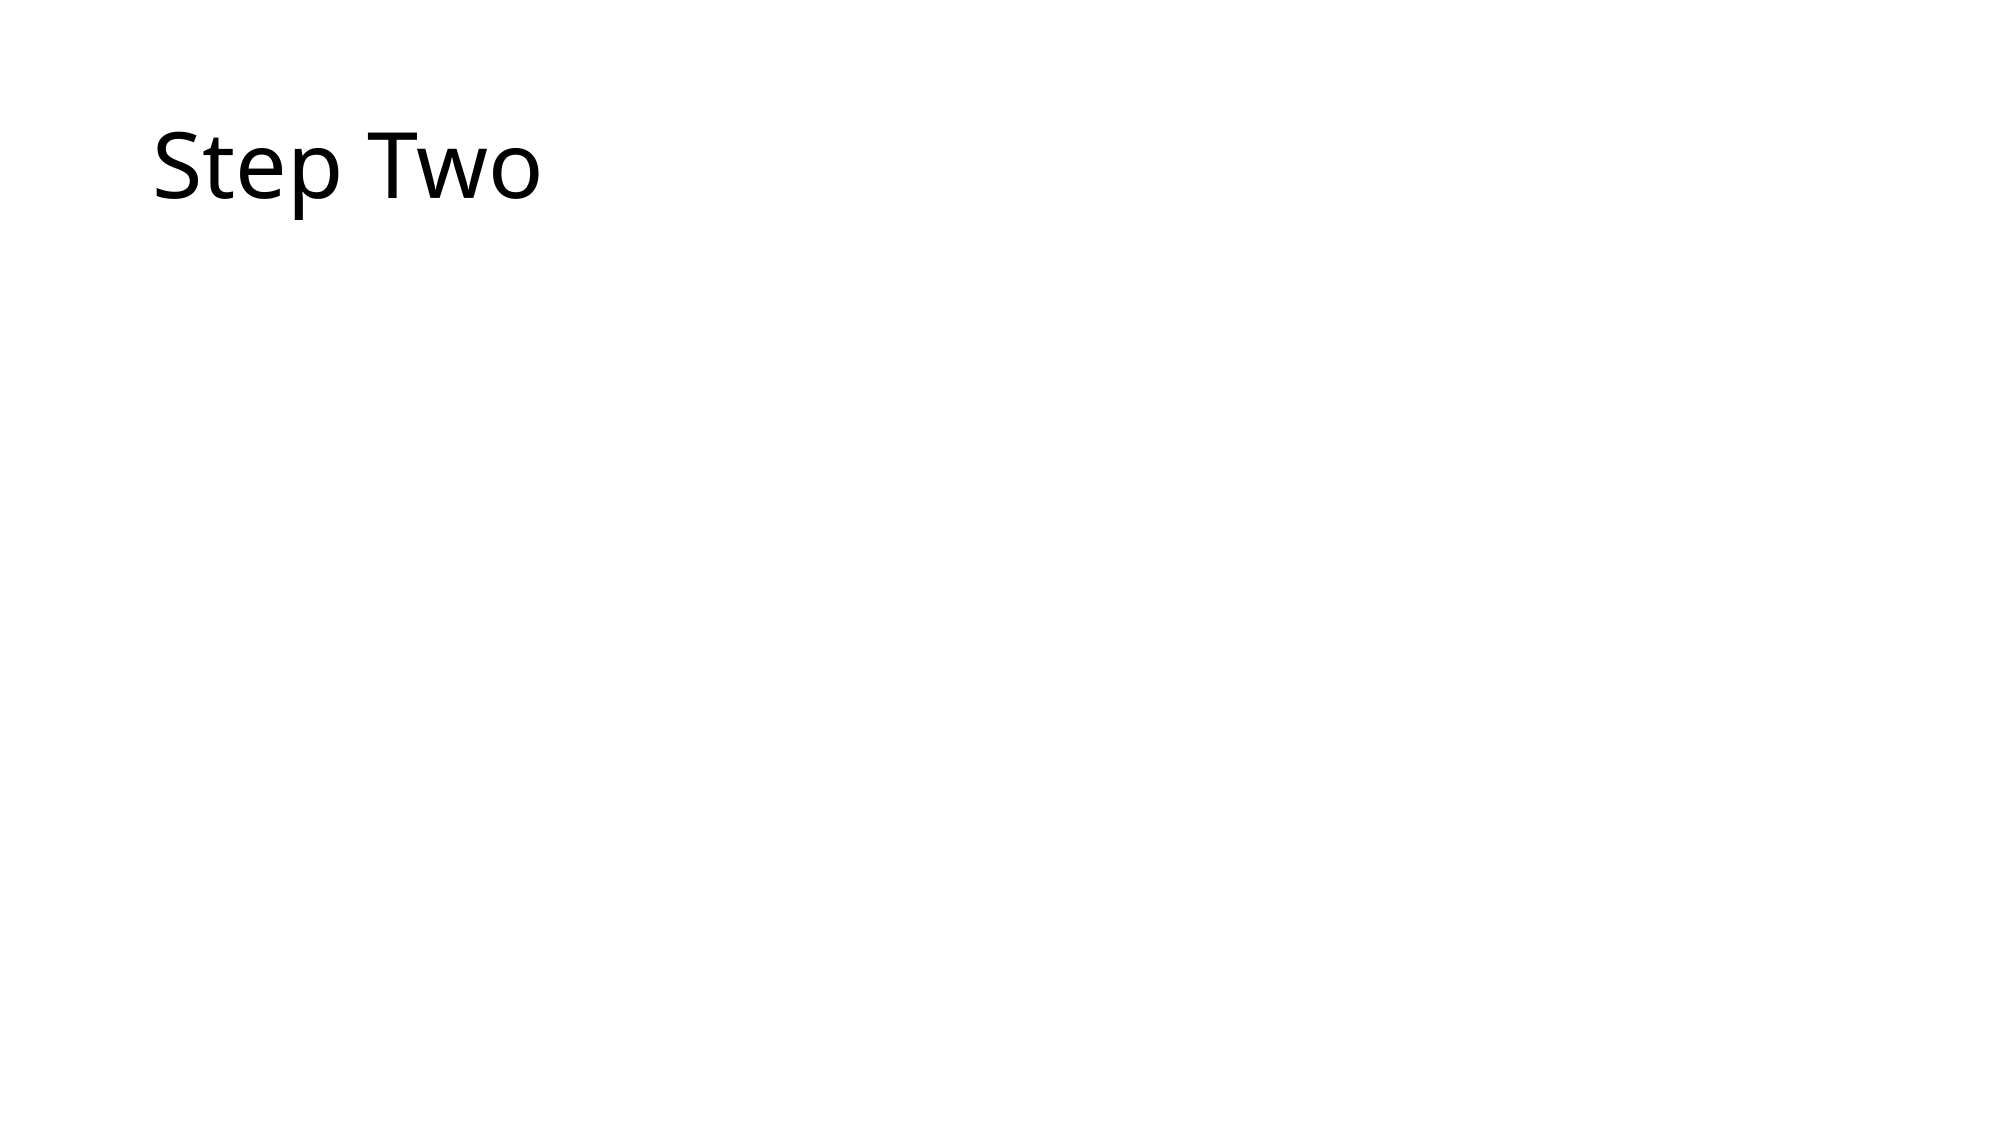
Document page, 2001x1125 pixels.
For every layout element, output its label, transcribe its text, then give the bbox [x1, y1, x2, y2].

title Step Two [137, 59, 1863, 278]
